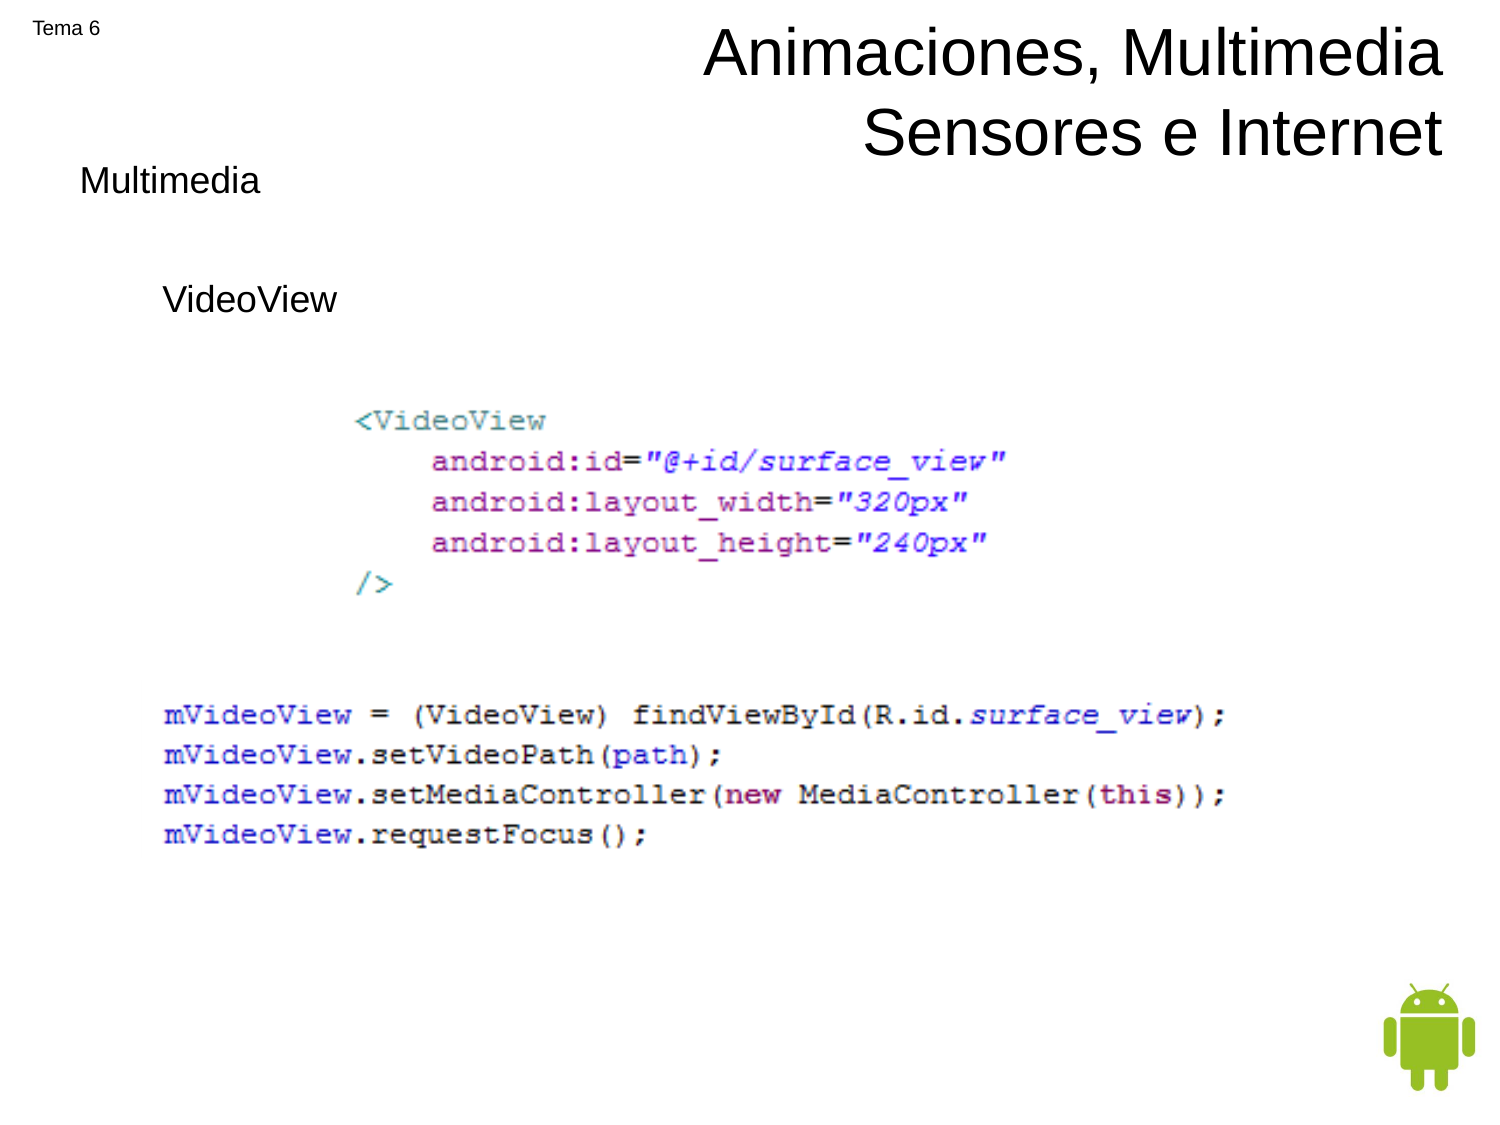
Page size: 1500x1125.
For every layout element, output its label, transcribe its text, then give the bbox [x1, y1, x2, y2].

text_box Multimedia [64, 148, 585, 209]
picture [336, 385, 1027, 610]
picture [1375, 975, 1483, 1097]
picture [139, 680, 1246, 858]
text_box Tema 6 [17, 7, 195, 48]
title Animaciones, Multimedia Sensores e Internet [631, 66, 1459, 111]
text_box VideoView [147, 267, 1238, 372]
